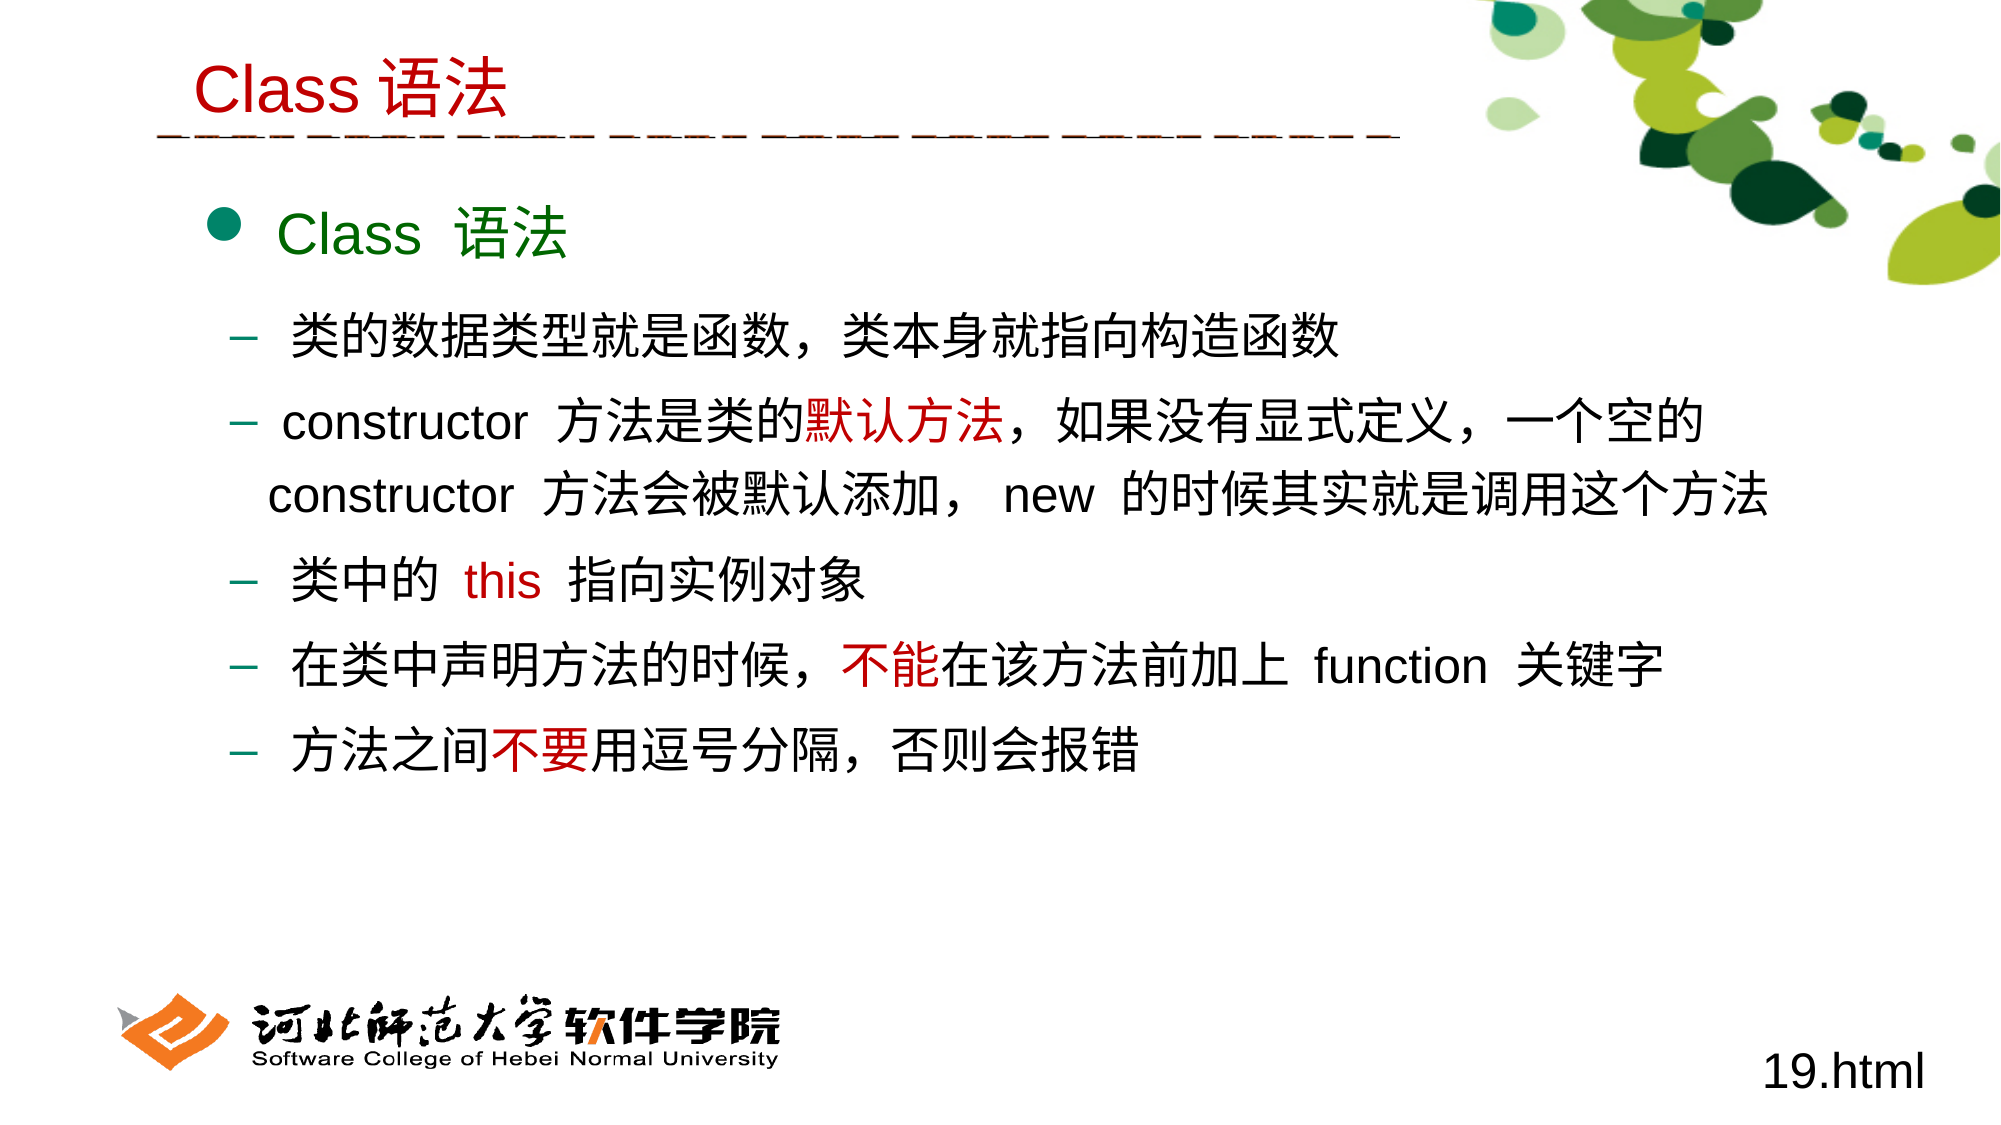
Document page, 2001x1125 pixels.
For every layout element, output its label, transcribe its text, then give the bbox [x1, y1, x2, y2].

list Class 语法 类的数据类型就是函数，类本身就指向构造函数 constructor 方法是类的默认方法，如果没有显式定义，一个空的constructor 方法会被默认添加，new 的时候其实就是调用这个方法 类中的 this 指向实例对象 在类中声明方法的时候，不能在该方法前加上 function 关键字 方法之间不要用逗号分隔，否则会报错 [187, 175, 1865, 983]
list Class语法 [178, 38, 1523, 120]
text_box 19.html [1741, 1028, 1946, 1109]
picture [0, 0, 2001, 1125]
